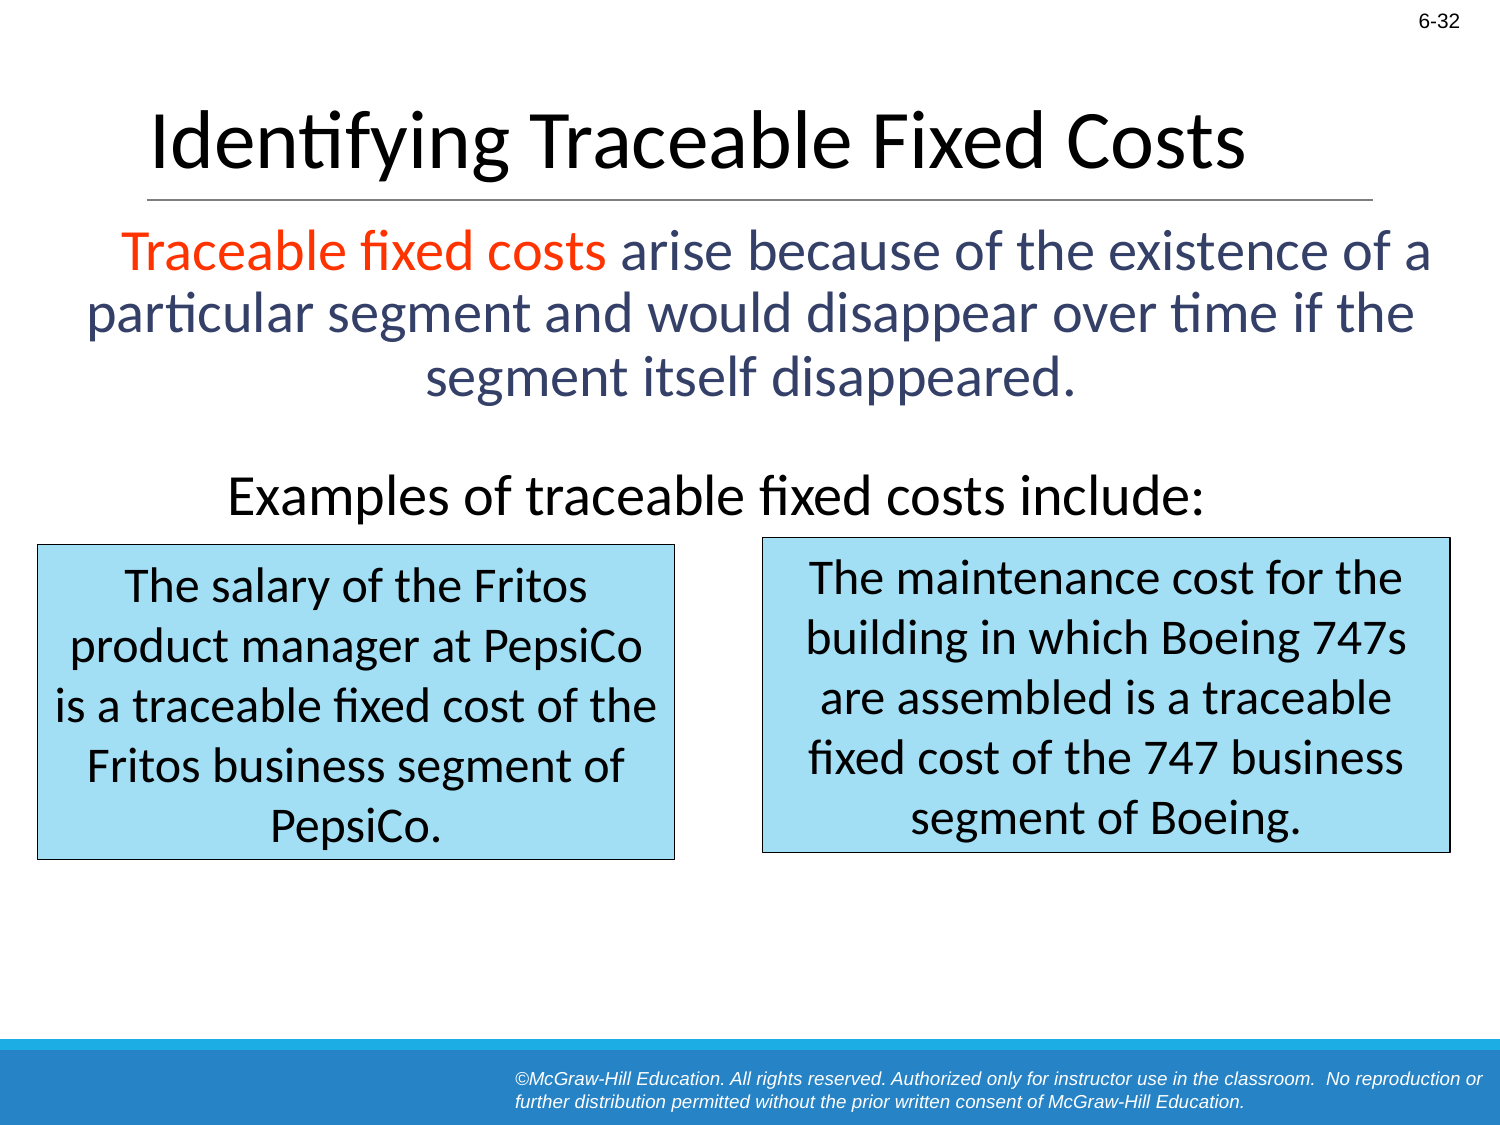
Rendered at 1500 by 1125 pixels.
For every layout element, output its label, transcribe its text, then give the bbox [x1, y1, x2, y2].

text_box The salary of the Fritos product manager at PepsiCo is a traceable fixed cost of the Fritos business segment of PepsiCo. [37, 544, 675, 860]
list Traceable fixed costs arise because of the existence of a particular segment and would disappear over time if the segment itself disappeared. [37, 212, 1450, 450]
title Identifying Traceable Fixed Costs [134, 24, 1373, 194]
text_box Examples of traceable fixed costs include: [212, 450, 1363, 535]
text_box The maintenance cost for the building in which Boeing 747s are assembled is a traceable fixed cost of the 747 business segment of Boeing. [762, 537, 1450, 853]
